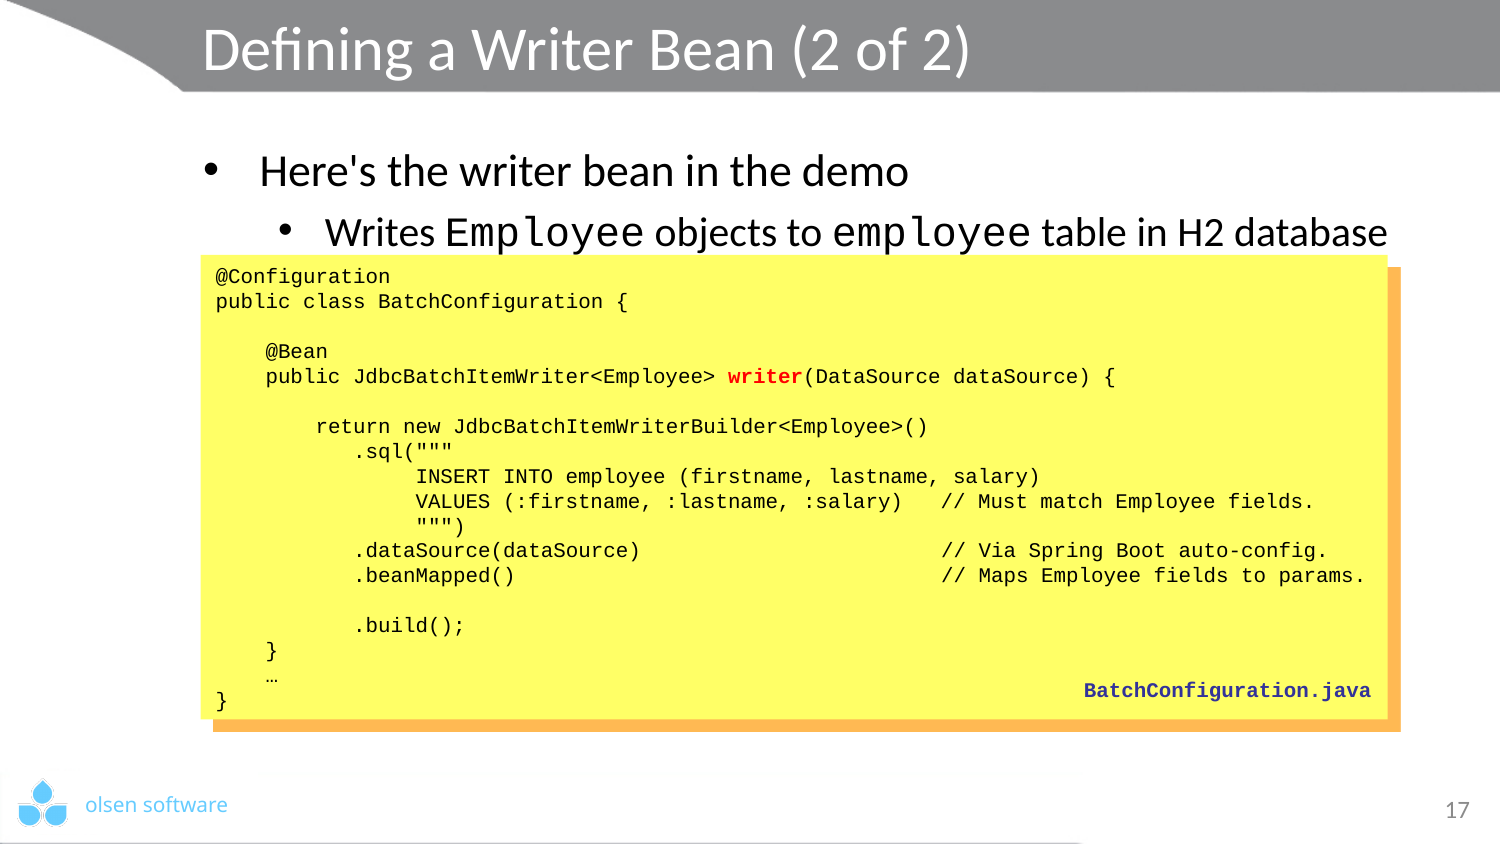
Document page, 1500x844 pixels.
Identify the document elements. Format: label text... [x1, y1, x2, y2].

footer 17 [1414, 780, 1500, 837]
text_box @Configuration public class BatchConfiguration { @Bean public JdbcBatchItemWriter<Employee> writer(DataSource dataSource) { return new JdbcBatchItemWriterBuilder<Employee>() .sql(""" INSERT INTO employee (firstname, lastname, salary) VALUES (:firstname, :lastname, :salary) // Must match Employee fields. """) .dataSource(dataSource) // Via Spring Boot auto-config. .beanMapped() // Maps Employee fields to params. .build(); } … } [200, 254, 1388, 720]
list Here's the writer bean in the demo Writes Employee objects to employee table in H2 database [188, 133, 1425, 837]
picture [0, 0, 1500, 844]
text_box BatchConfiguration.java [1068, 668, 1386, 709]
title Defining a Writer Bean (2 of 2) [187, 0, 1426, 93]
picture [17, 778, 68, 827]
